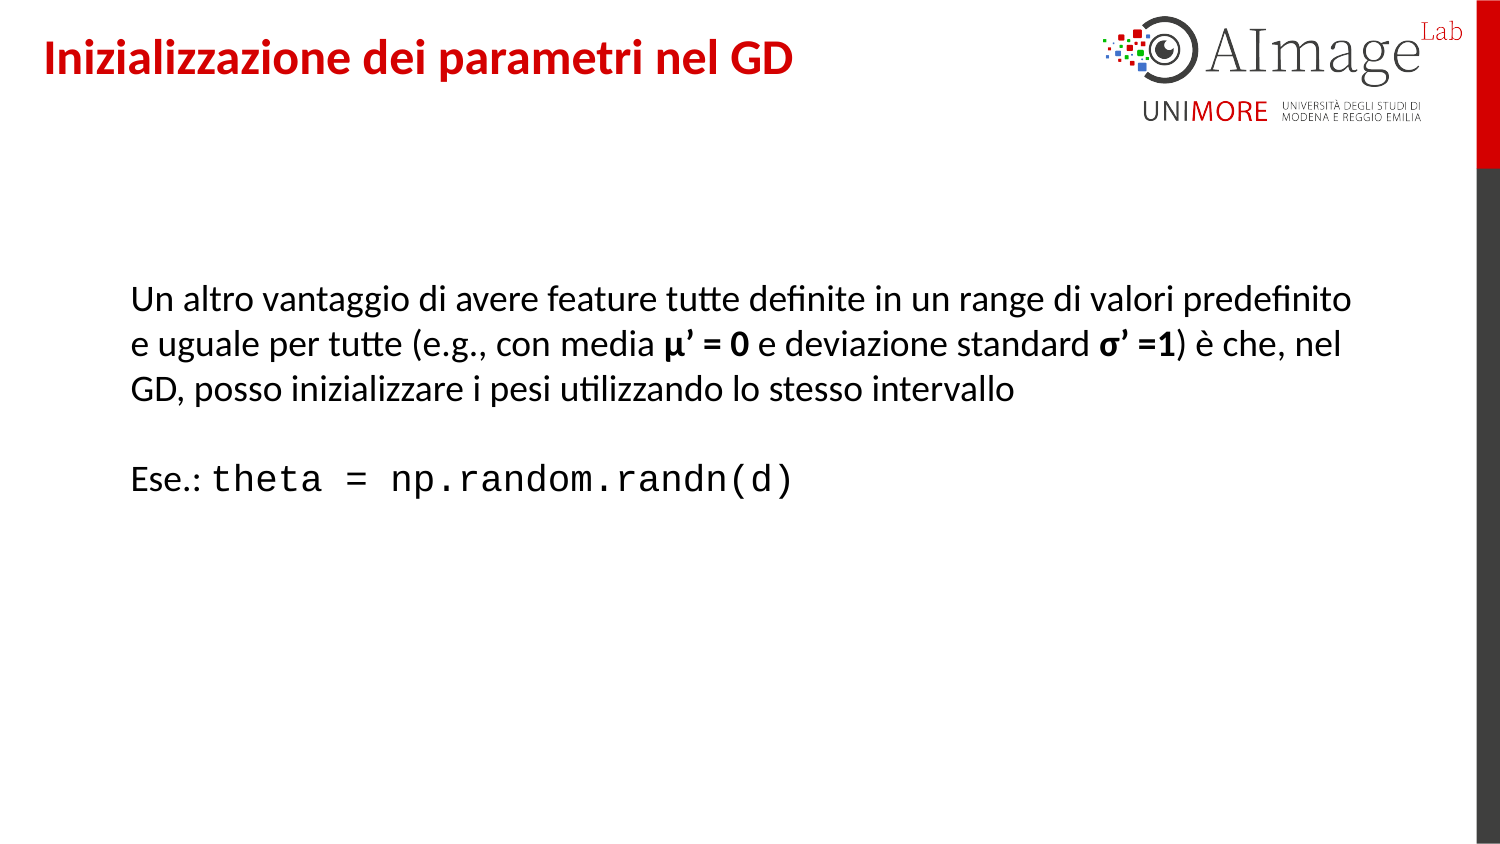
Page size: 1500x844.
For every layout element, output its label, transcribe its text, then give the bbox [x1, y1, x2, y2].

text_box Un altro vantaggio di avere feature tutte definite in un range di valori predefinito e uguale per tutte (e.g., con media μ’ = 0 e deviazione standard σ’ =1) è che, nel GD, posso inizializzare i pesi utilizzando lo stesso intervallo Ese.: theta = np.random.randn(d) [115, 214, 1386, 719]
picture [1103, 16, 1464, 128]
text_box Inizializzazione dei parametri nel GD [41, 22, 1238, 85]
